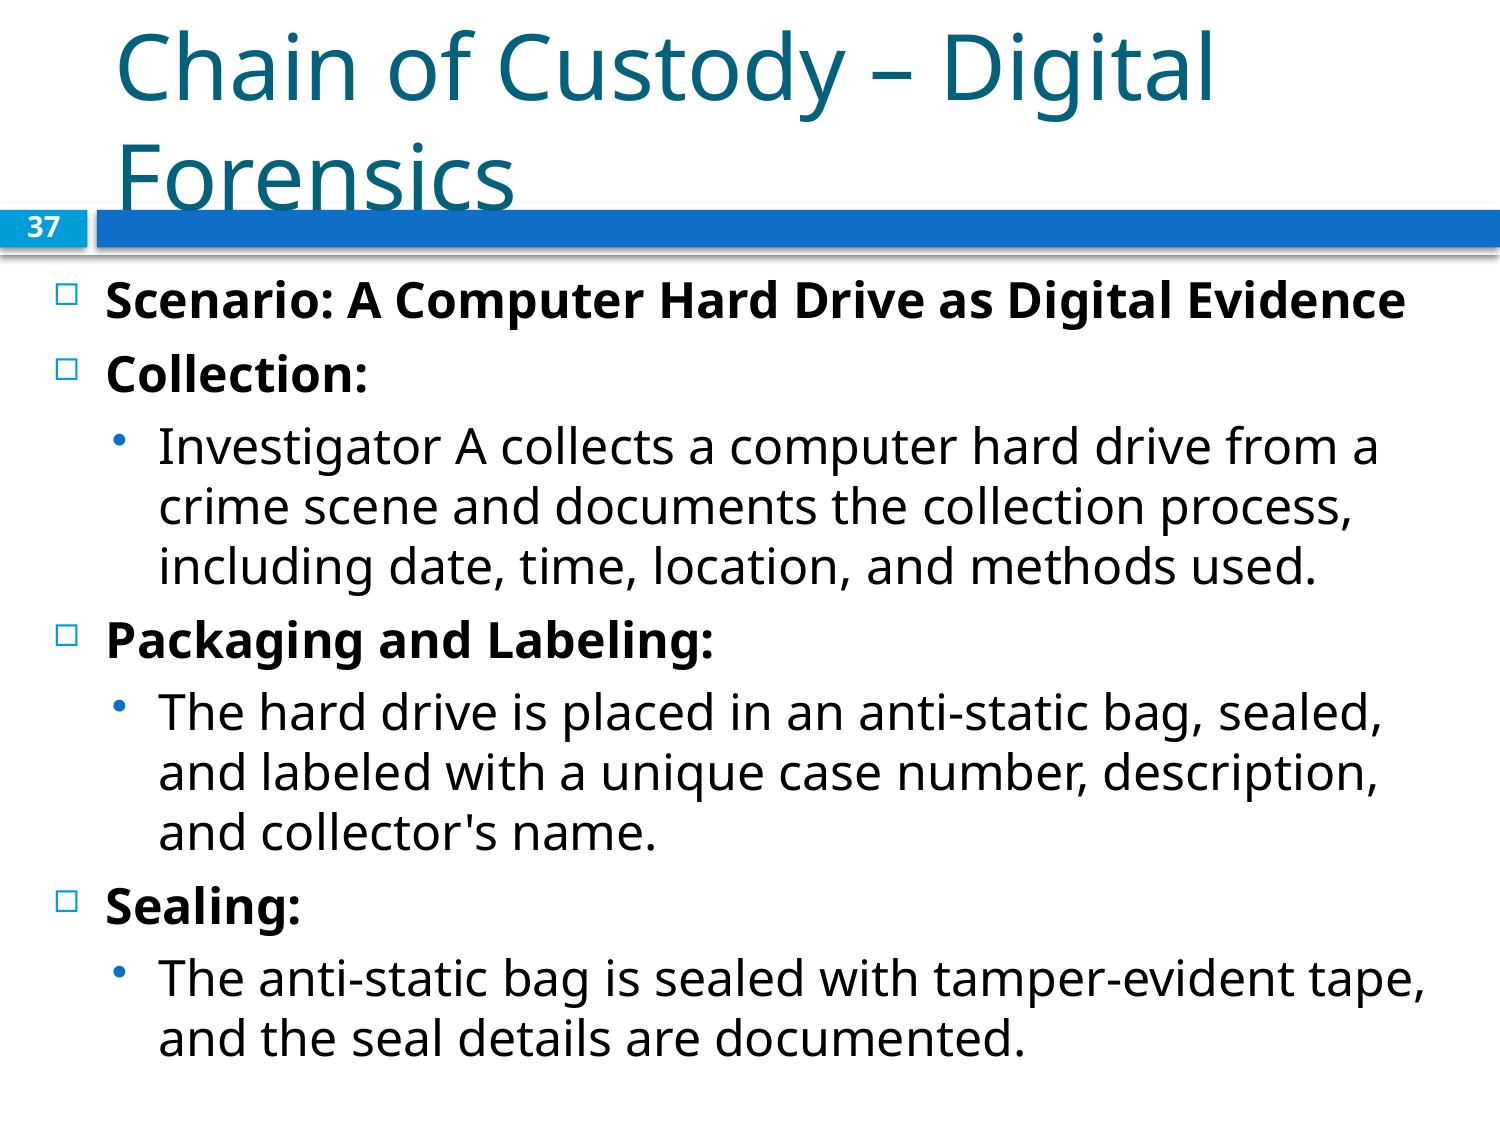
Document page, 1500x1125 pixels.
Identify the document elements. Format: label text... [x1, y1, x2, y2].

list Scenario: A Computer Hard Drive as Digital Evidence Collection: Investigator A collects a computer hard drive from a crime scene and documents the collection process, including date, time, location, and methods used. Packaging and Labeling: The hard drive is placed in an anti-static bag, sealed, and labeled with a unique case number, description, and collector's name. Sealing: The anti-static bag is sealed with tamper-evident tape, and the seal details are documented. [38, 260, 1479, 1105]
slide_number 37 [0, 208, 88, 249]
title Chain of Custody – Digital Forensics [99, 37, 1438, 201]
